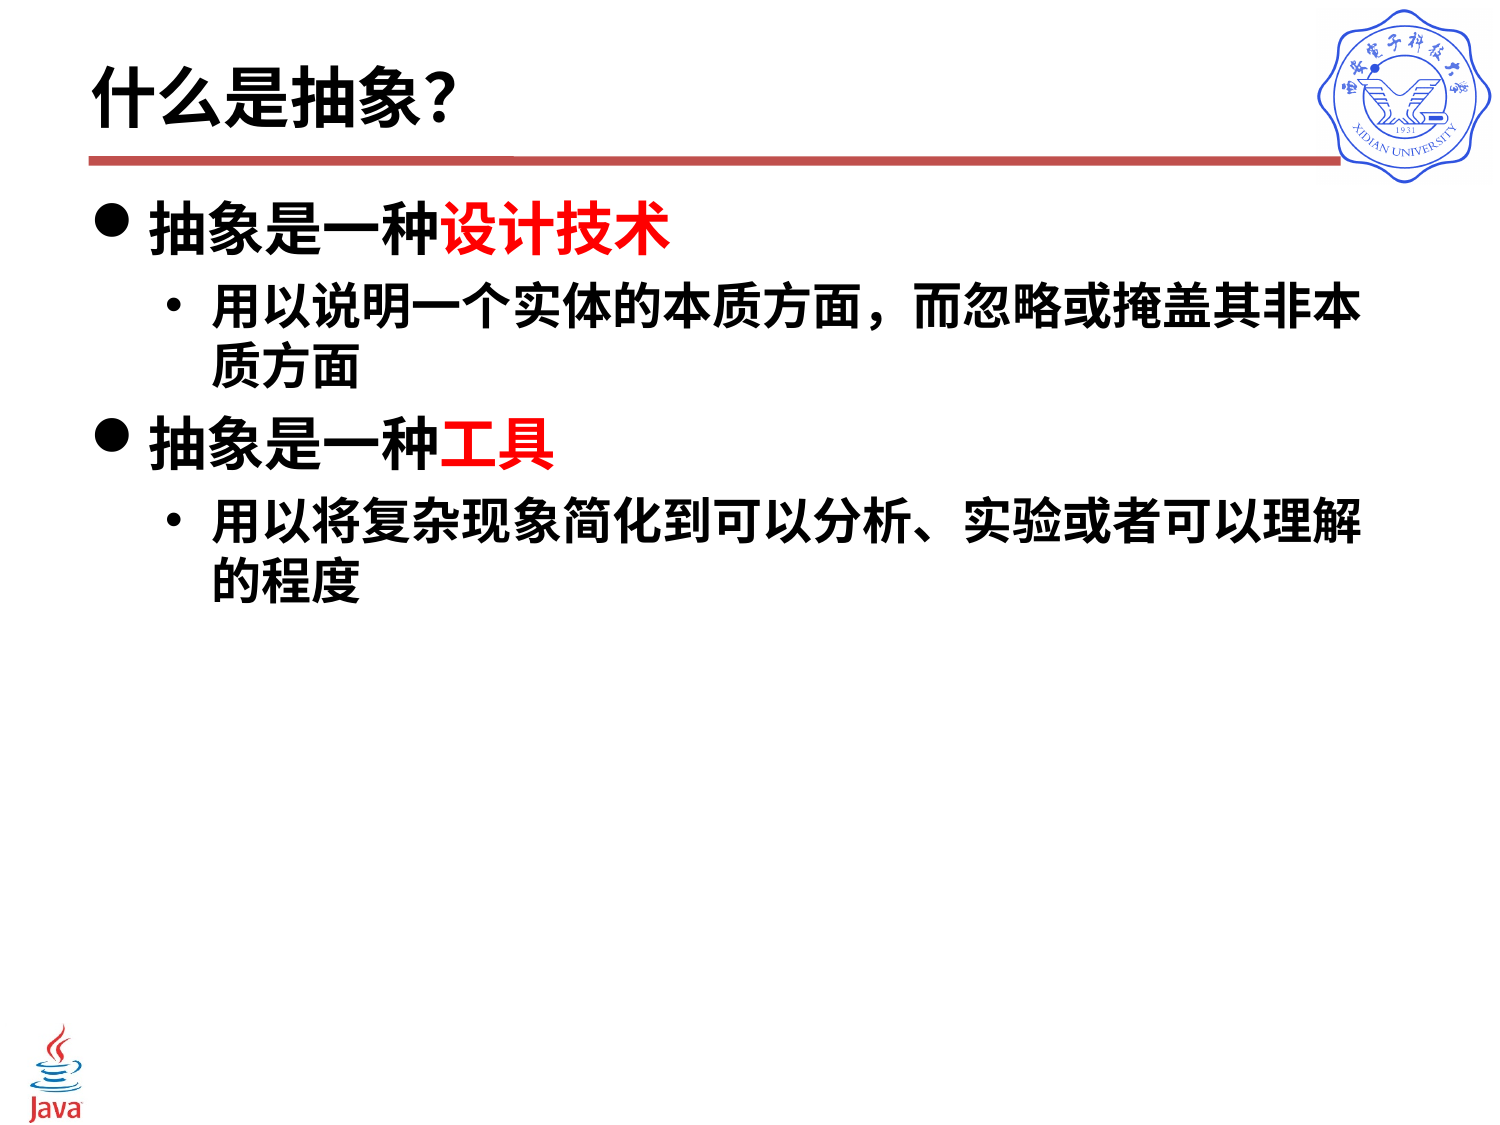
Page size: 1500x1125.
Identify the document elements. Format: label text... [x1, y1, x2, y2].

list 抽象是一种设计技术 用以说明一个实体的本质方面，而忽略或掩盖其非本质方面 抽象是一种工具 用以将复杂现象简化到可以分析、实验或者可以理解的程度 [74, 184, 1426, 1059]
title 什么是抽象？ [74, 30, 1426, 162]
picture [1316, 8, 1493, 185]
picture [5, 1023, 106, 1123]
